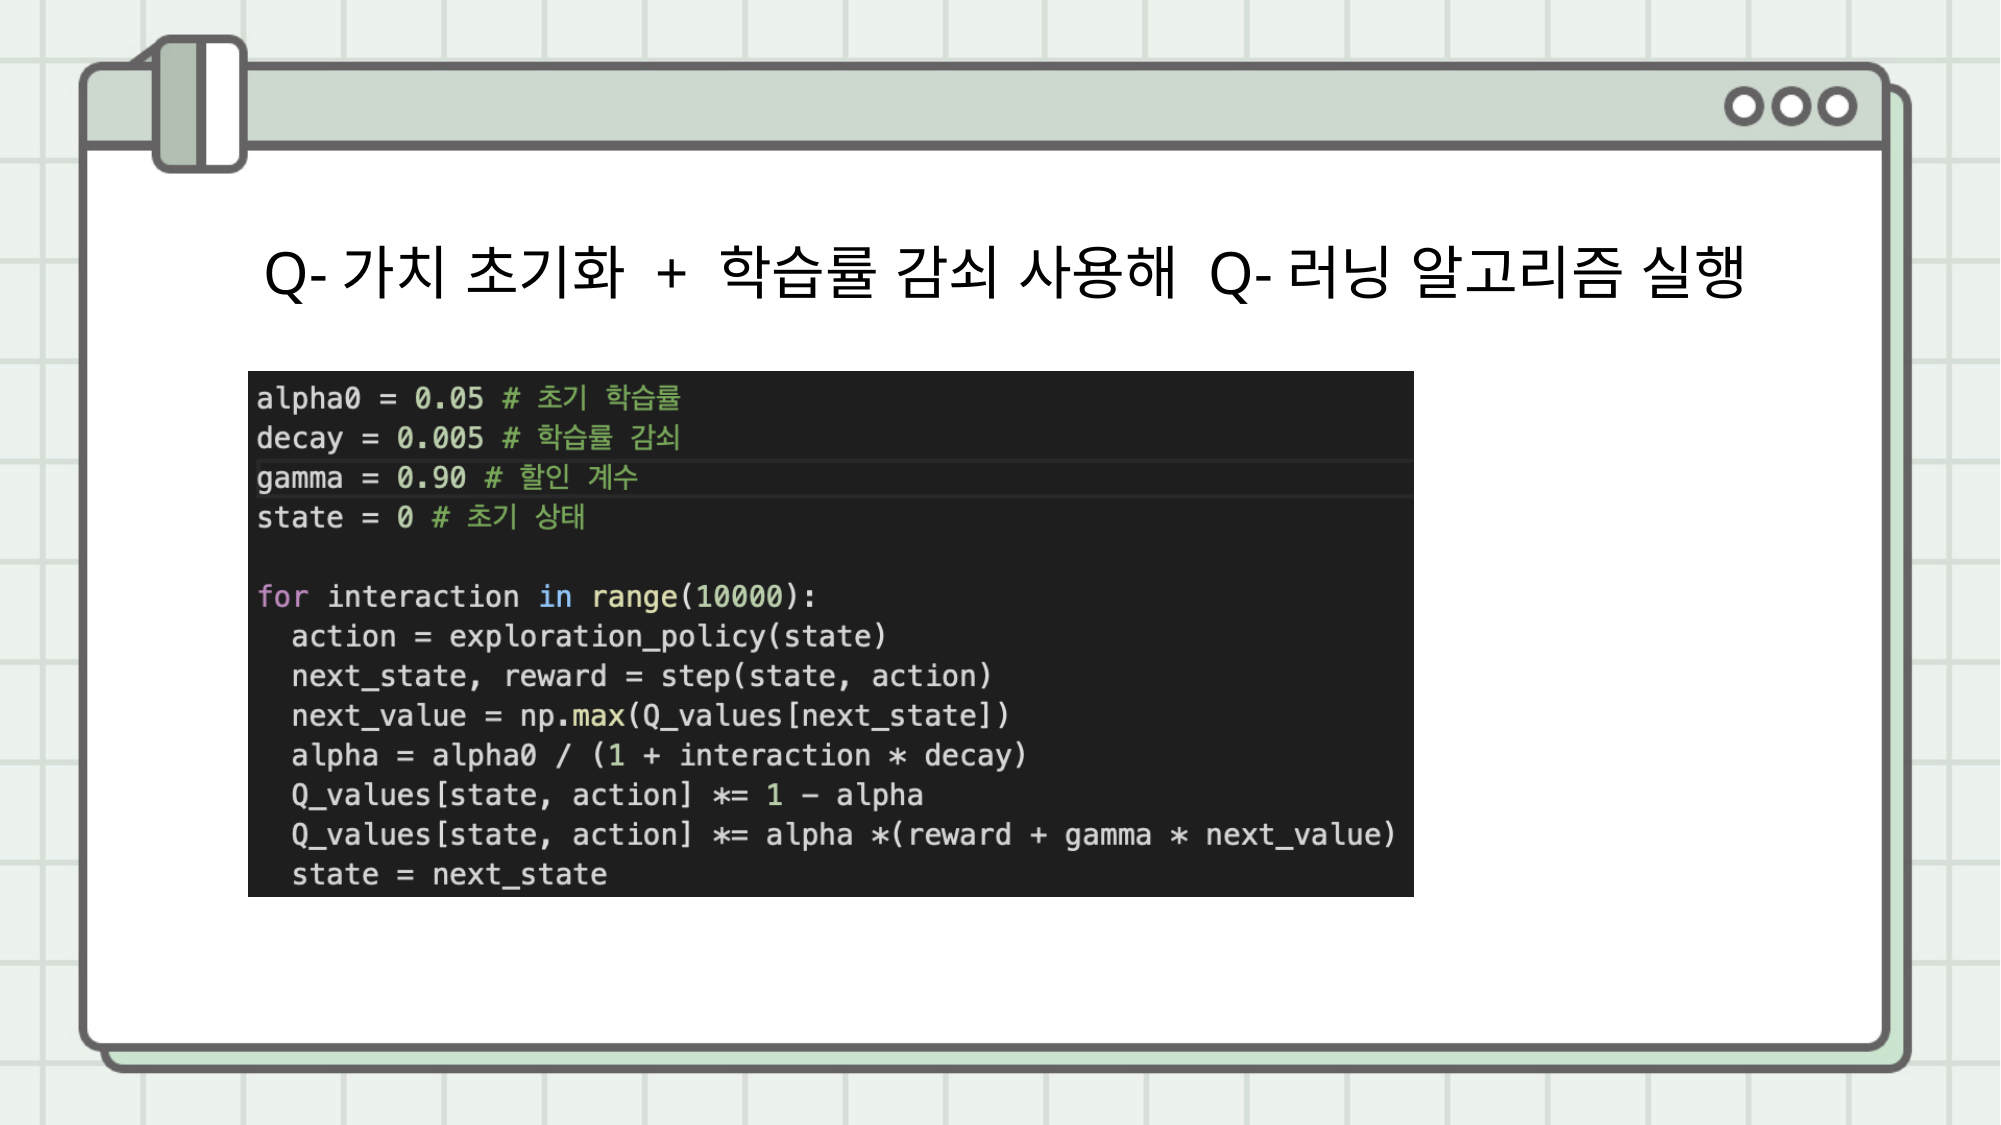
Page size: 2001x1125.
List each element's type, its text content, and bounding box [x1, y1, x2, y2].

picture [0, 0, 2001, 1125]
text_box Q-가치 초기화 + 학습률 감쇠 사용해 Q-러닝 알고리즘 실행 [248, 228, 1870, 314]
